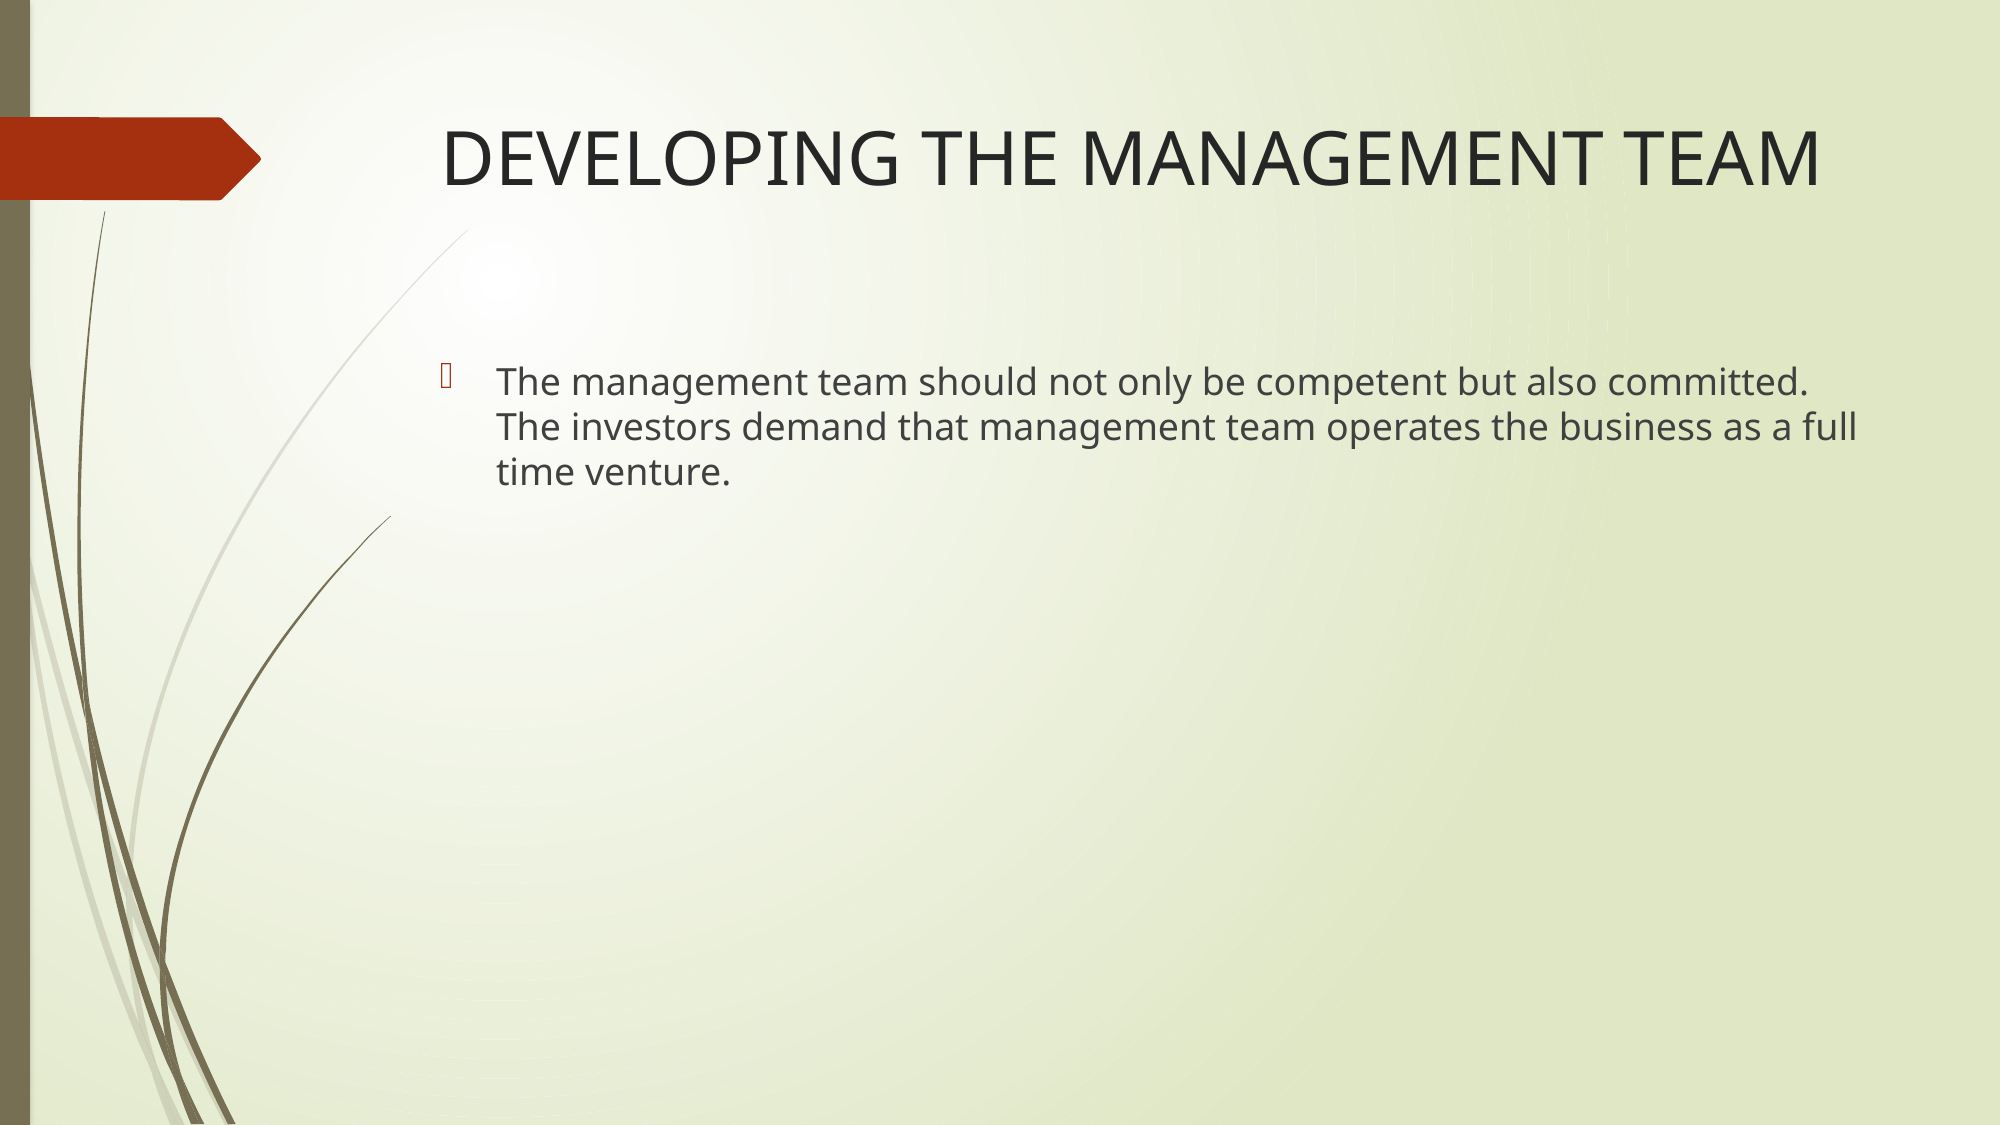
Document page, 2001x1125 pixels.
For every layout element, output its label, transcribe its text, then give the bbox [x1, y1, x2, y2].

list The management team should not only be competent but also committed. The investors demand that management team operates the business as a full time venture. [424, 350, 1888, 970]
title DEVELOPING THE MANAGEMENT TEAM [425, 102, 1888, 313]
